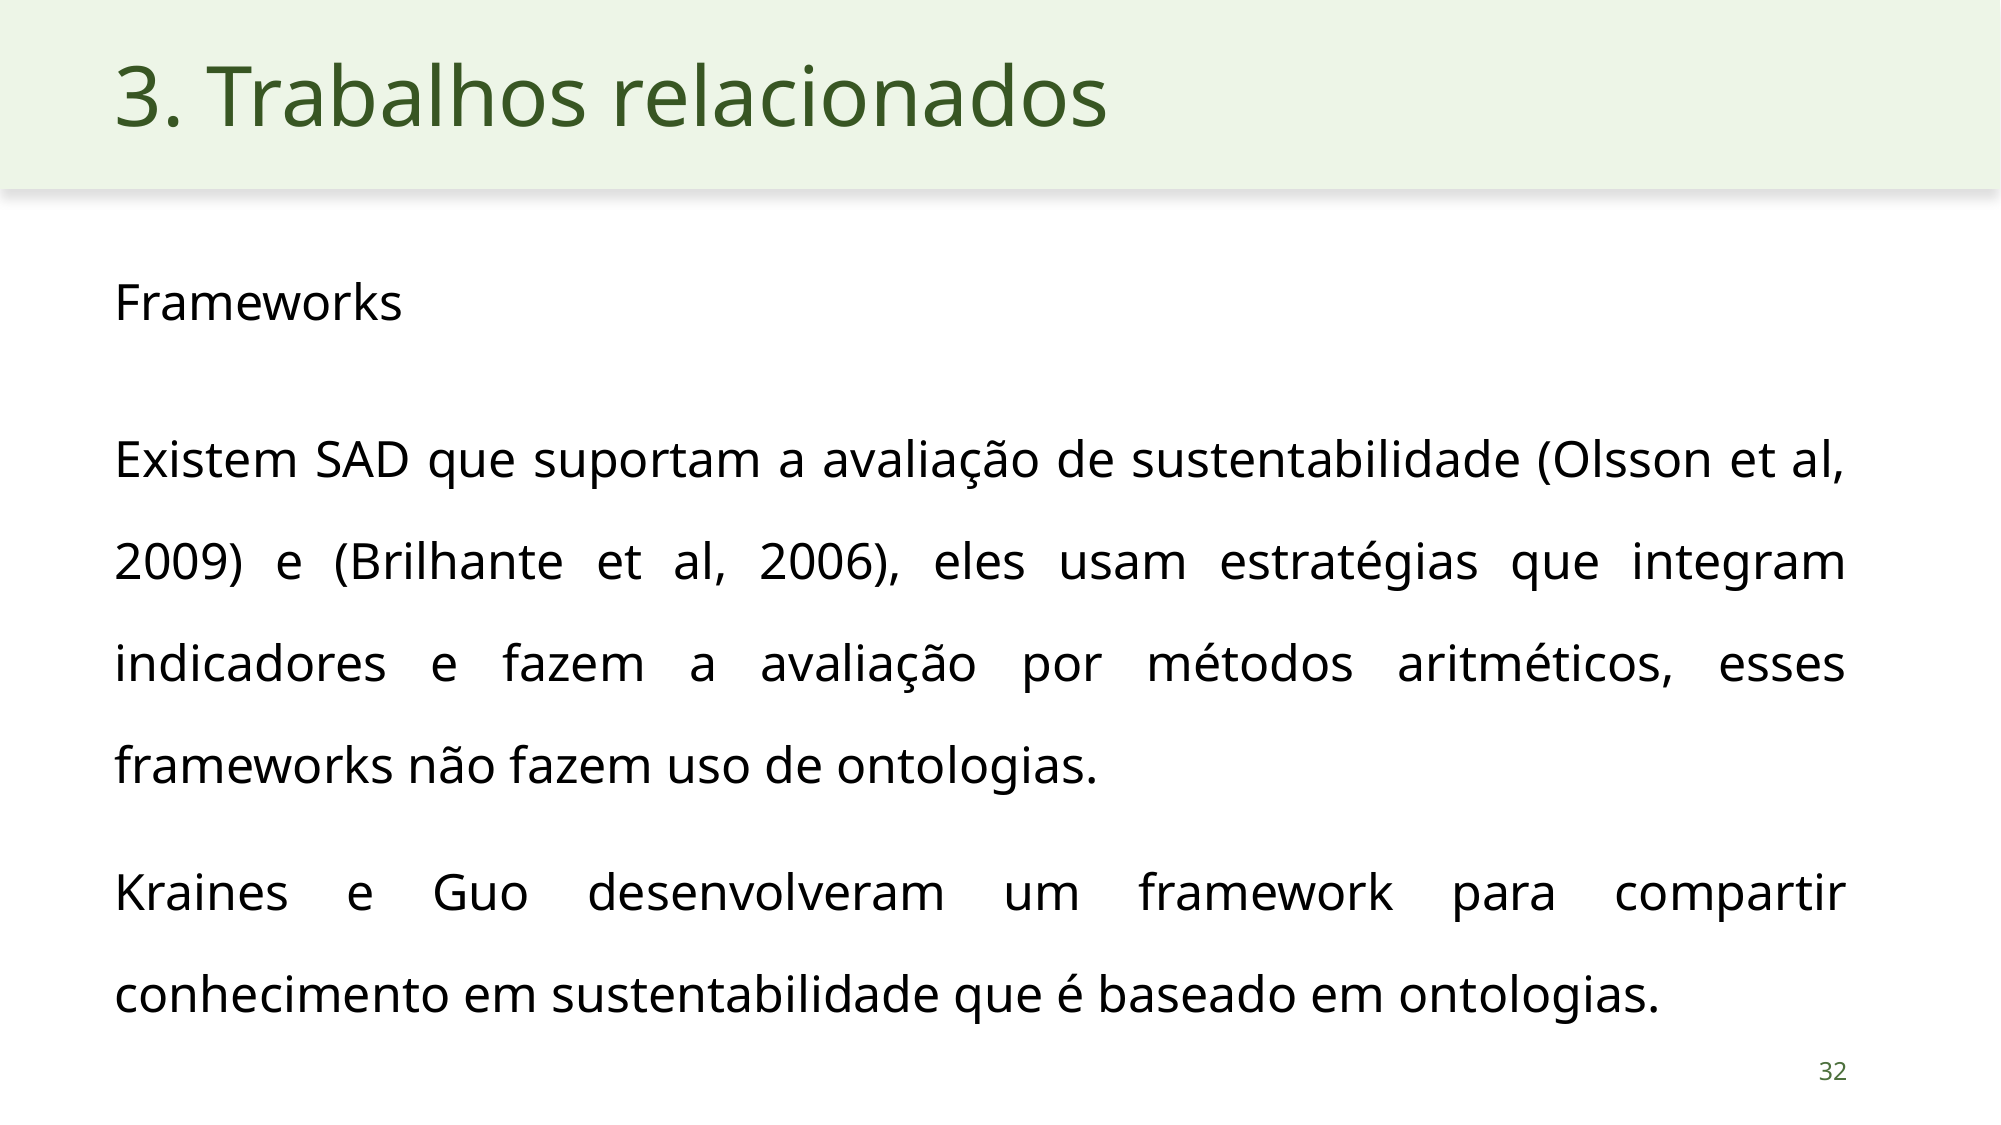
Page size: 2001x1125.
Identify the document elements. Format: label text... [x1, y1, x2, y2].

slide_number 32 [1325, 1042, 1863, 1103]
text_box Existem SAD que suportam a avaliação de sustentabilidade (Olsson et al, 2009) e (Brilhante et al, 2006), eles usam estratégias que integram indicadores e fazem a avaliação por métodos aritméticos, esses frameworks não fazem uso de ontologias. [99, 380, 1863, 800]
title 3. Trabalhos relacionados [99, 0, 1863, 186]
text_box Frameworks [99, 245, 1918, 364]
text_box Kraines e Guo desenvolveram um framework para compartir conhecimento em sustentabilidade que é baseado em ontologias. [99, 811, 1863, 1031]
